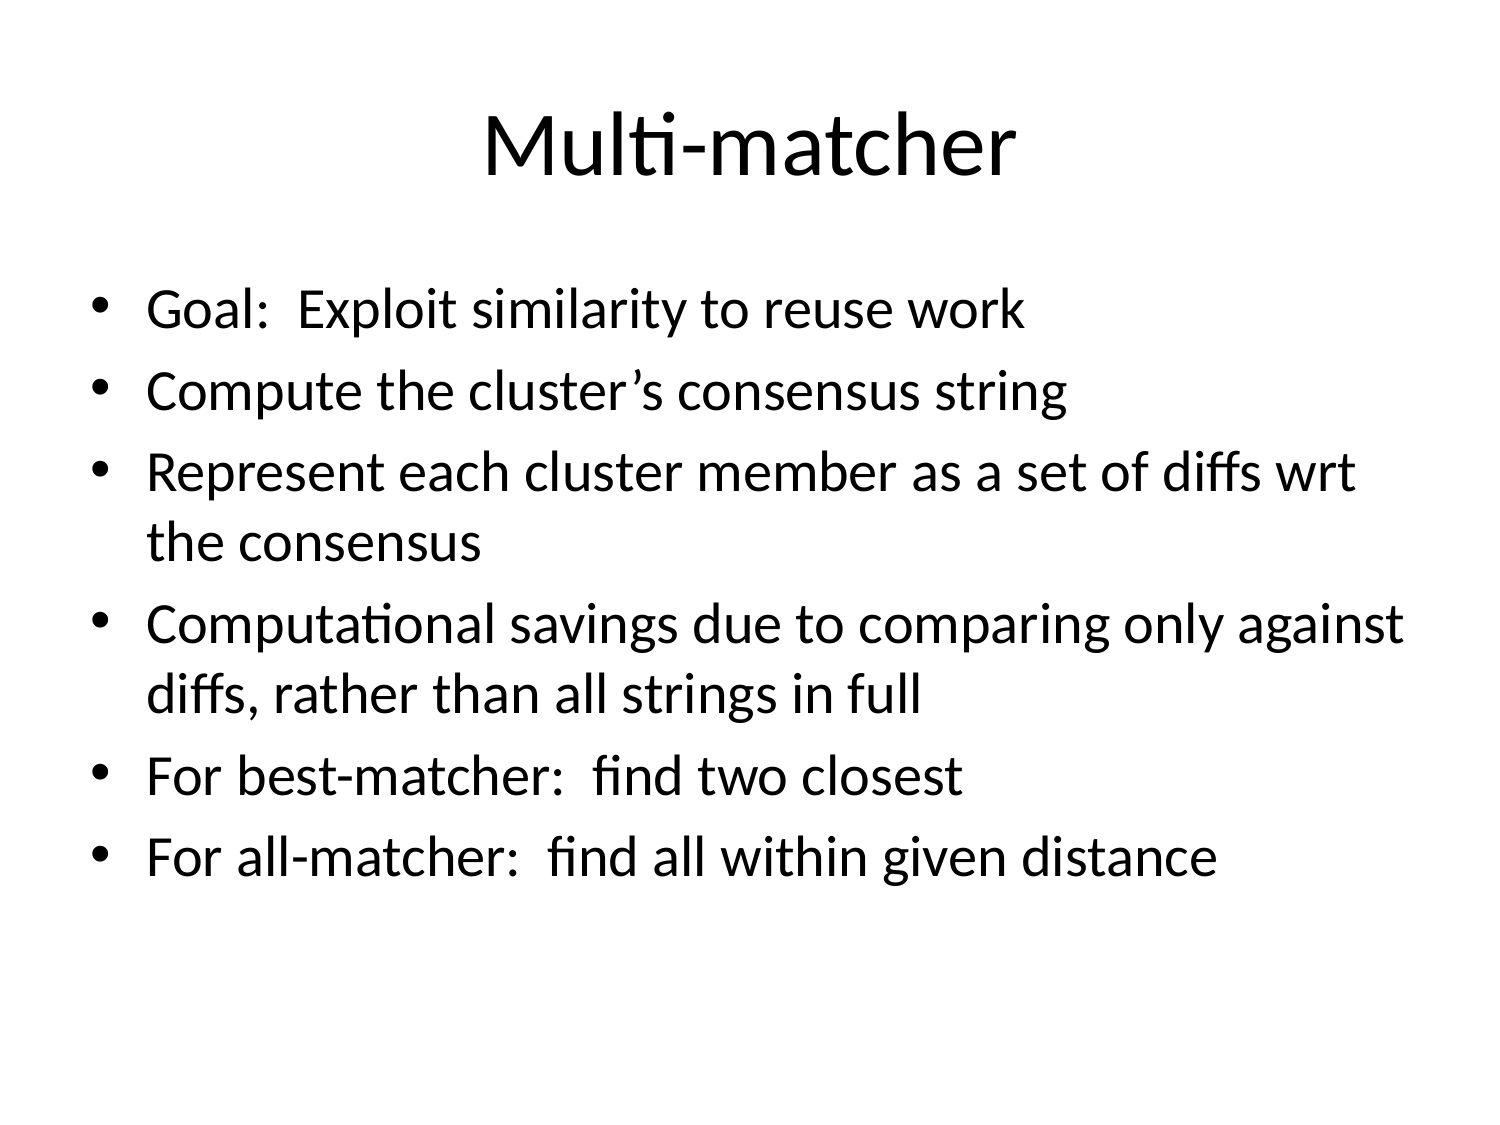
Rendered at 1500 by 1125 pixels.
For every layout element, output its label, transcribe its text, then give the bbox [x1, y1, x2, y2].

list Goal: Exploit similarity to reuse work Compute the cluster’s consensus string Represent each cluster member as a set of diffs wrt the consensus Computational savings due to comparing only against diffs, rather than all strings in full For best-matcher: find two closest For all-matcher: find all within given distance [75, 262, 1425, 1005]
title Multi-matcher [75, 45, 1425, 233]
